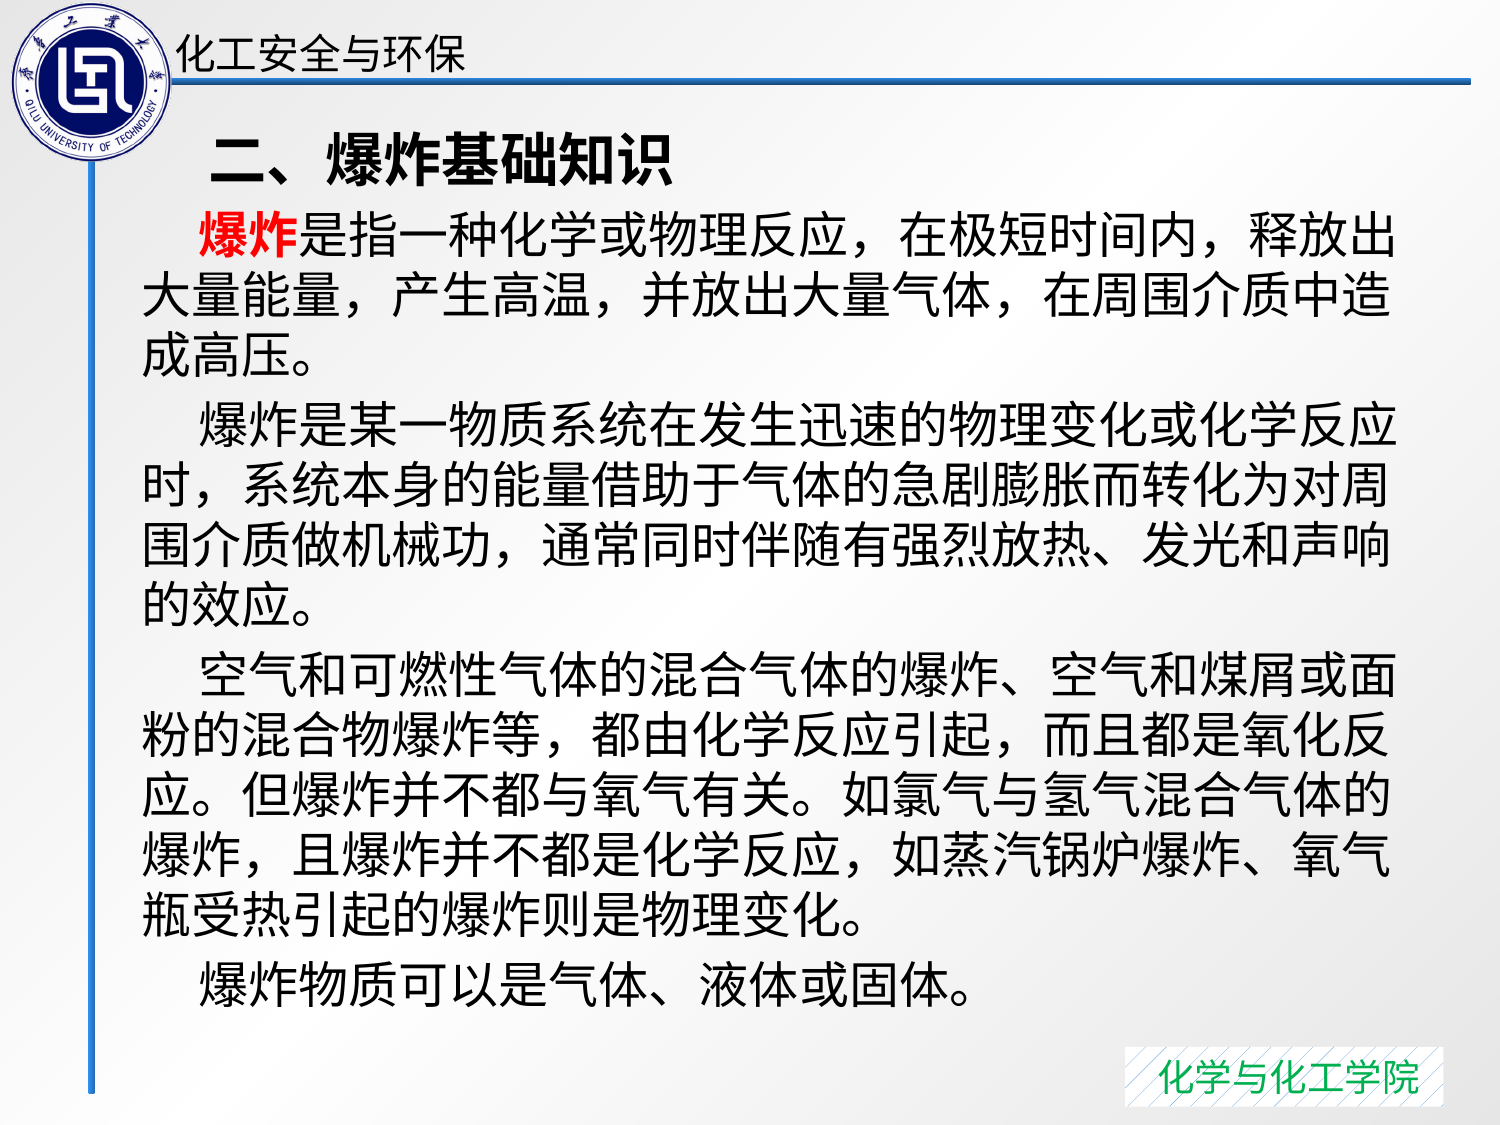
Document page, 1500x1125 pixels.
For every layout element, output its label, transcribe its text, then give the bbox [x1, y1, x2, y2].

picture [11, 2, 172, 162]
list 二、爆炸基础知识 爆炸是指一种化学或物理反应，在极短时间内，释放出大量能量，产生高温，并放出大量气体，在周围介质中造成高压。 爆炸是某一物质系统在发生迅速的物理变化或化学反应时，系统本身的能量借助于气体的急剧膨胀而转化为对周围介质做机械功，通常同时伴随有强烈放热、发光和声响的效应。 空气和可燃性气体的混合气体的爆炸、空气和煤屑或面粉的混合物爆炸等，都由化学反应引起，而且都是氧化反应。但爆炸并不都与氧气有关。如氯气与氢气混合气体的爆炸，且爆炸并不都是化学反应，如蒸汽锅炉爆炸、氧气瓶受热引起的爆炸则是物理变化。 爆炸物质可以是气体、液体或固体。 [126, 115, 1441, 1048]
